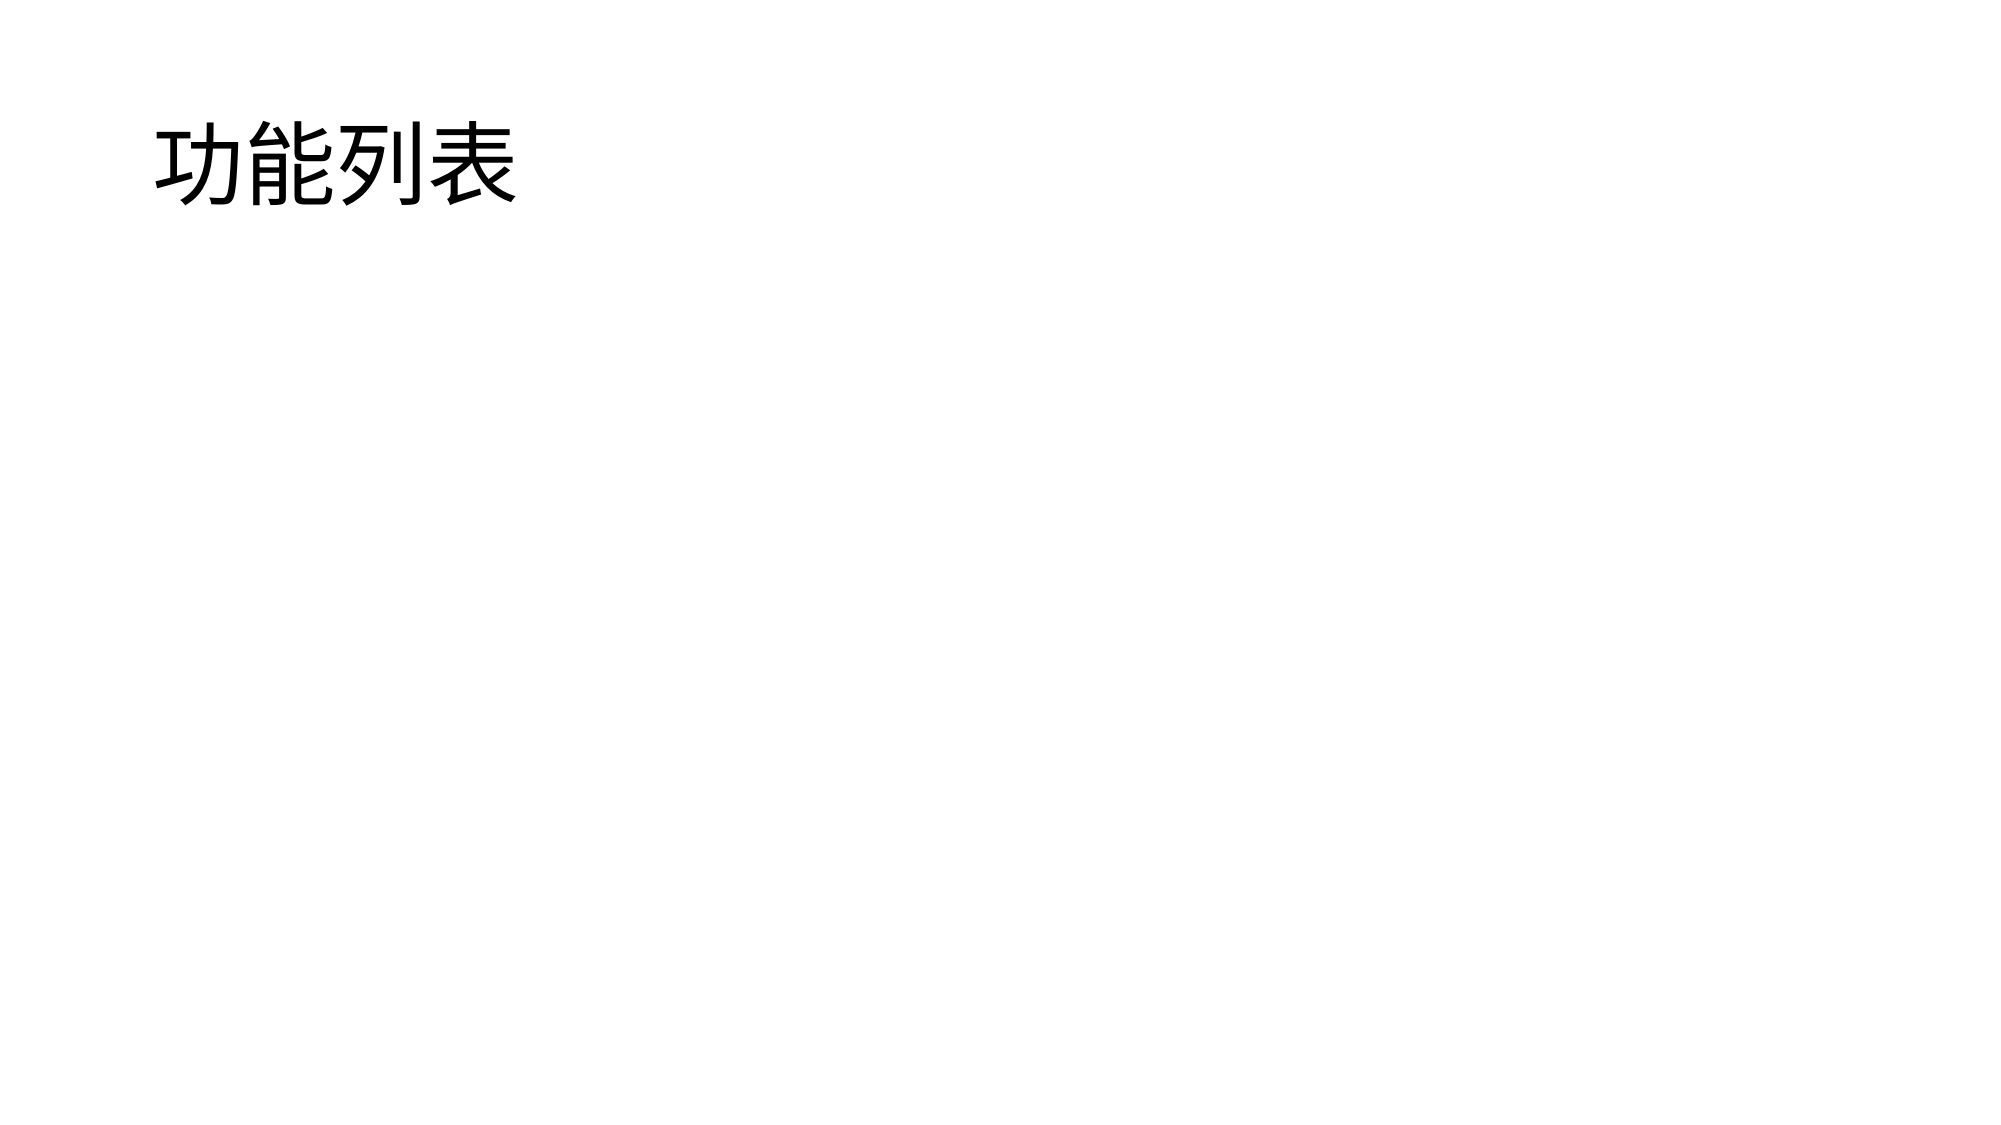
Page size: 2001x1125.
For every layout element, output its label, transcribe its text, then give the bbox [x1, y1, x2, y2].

title 功能列表 [137, 59, 1863, 278]
